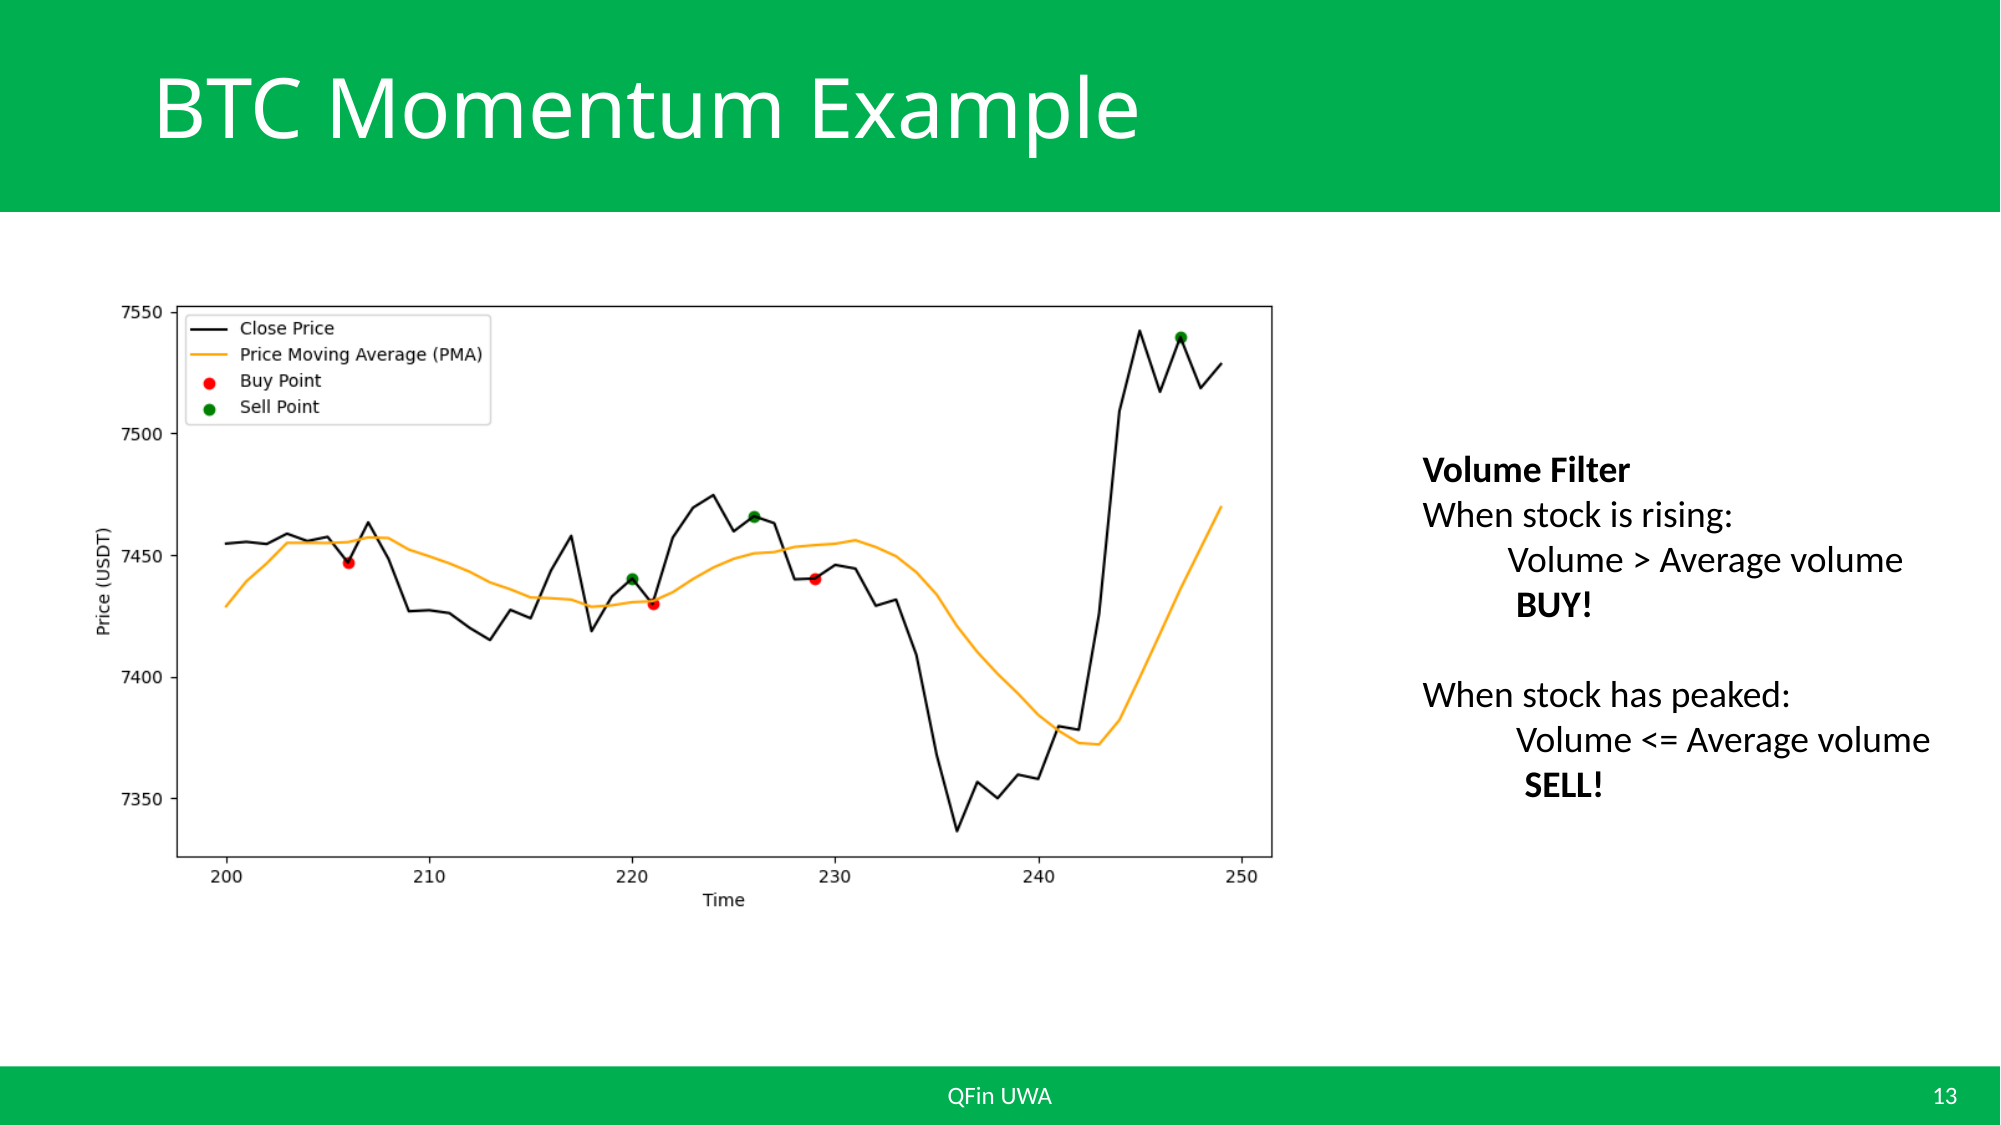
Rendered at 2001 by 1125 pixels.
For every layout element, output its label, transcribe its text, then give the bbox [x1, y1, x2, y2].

slide_number 13 [1522, 1065, 1973, 1125]
picture [0, 220, 1412, 935]
title BTC Momentum Example [137, 3, 1863, 221]
text_box Volume Filter When stock is rising: Volume > Average volume BUY! When stock has peaked: Volume <= Average volume SELL! [1412, 437, 1969, 858]
footer QFin UWA [662, 1065, 1338, 1125]
